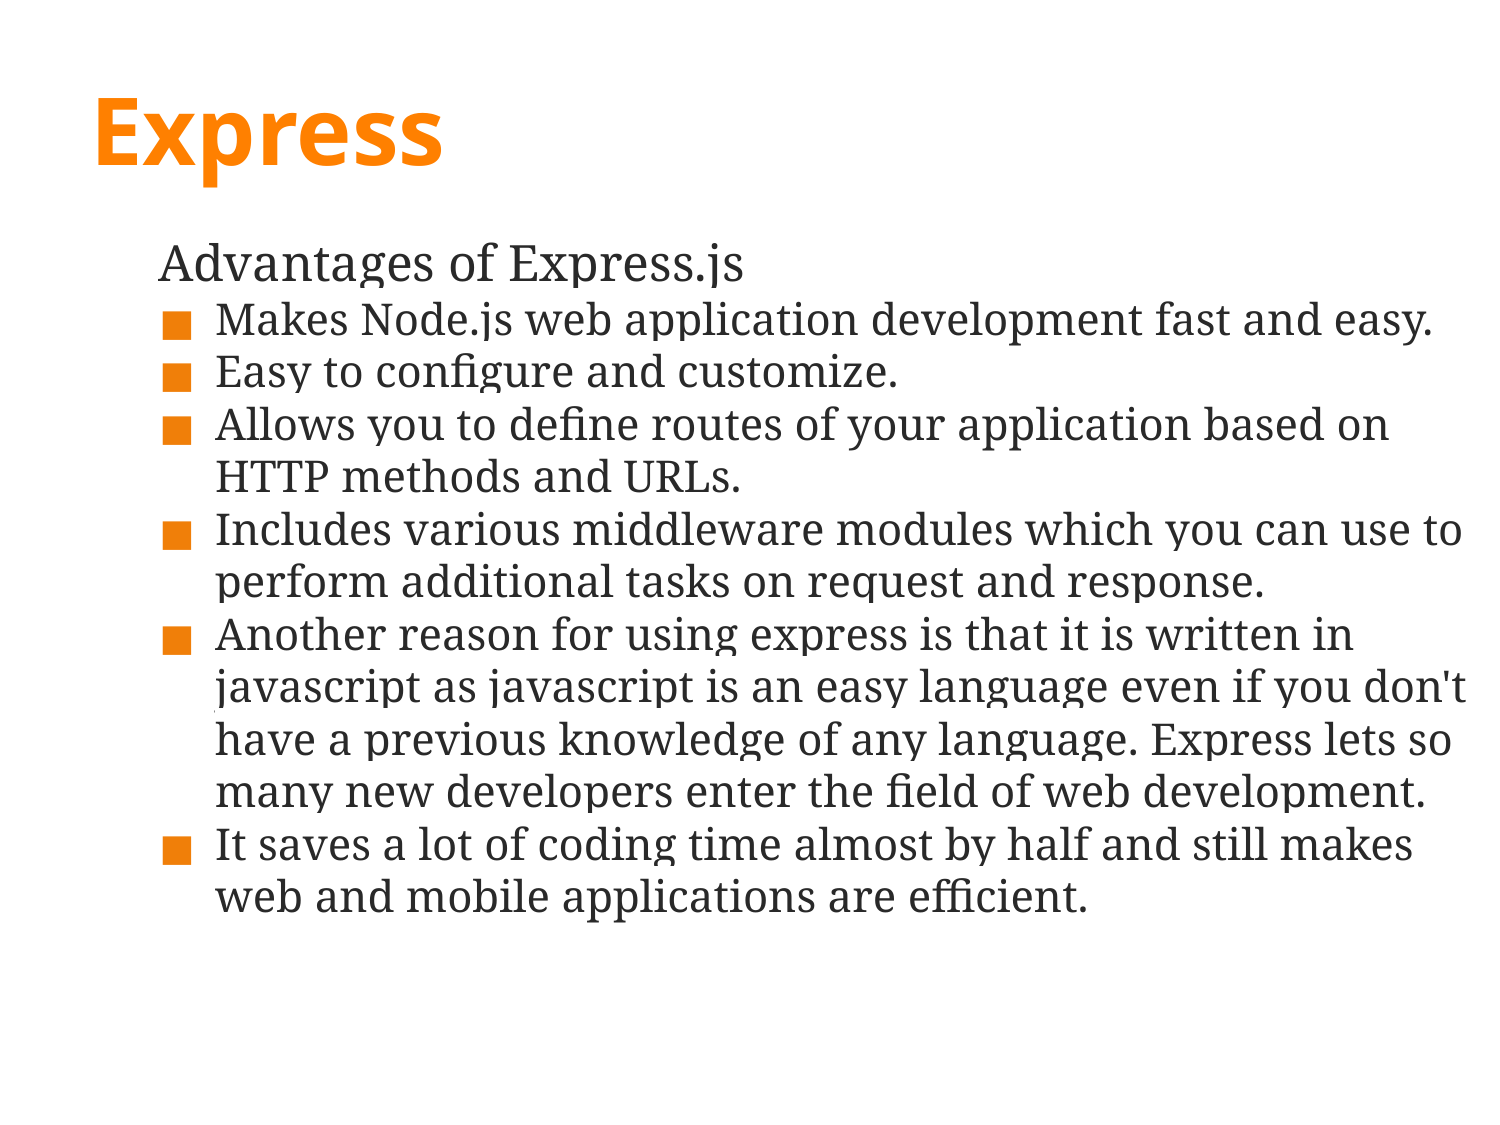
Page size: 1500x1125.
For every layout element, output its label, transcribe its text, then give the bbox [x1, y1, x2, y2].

list Advantages of Express.js Makes Node.js web application development fast and easy. Easy to configure and customize. Allows you to define routes of your application based on HTTP methods and URLs. Includes various middleware modules which you can use to perform additional tasks on request and response. Another reason for using express is that it is written in javascript as javascript is an easy language even if you don't have a previous knowledge of any language. Express lets so many new developers enter the field of web development. It saves a lot of coding time almost by half and still makes web and mobile applications are efficient. [75, 216, 1500, 975]
title Express [75, 25, 1425, 216]
